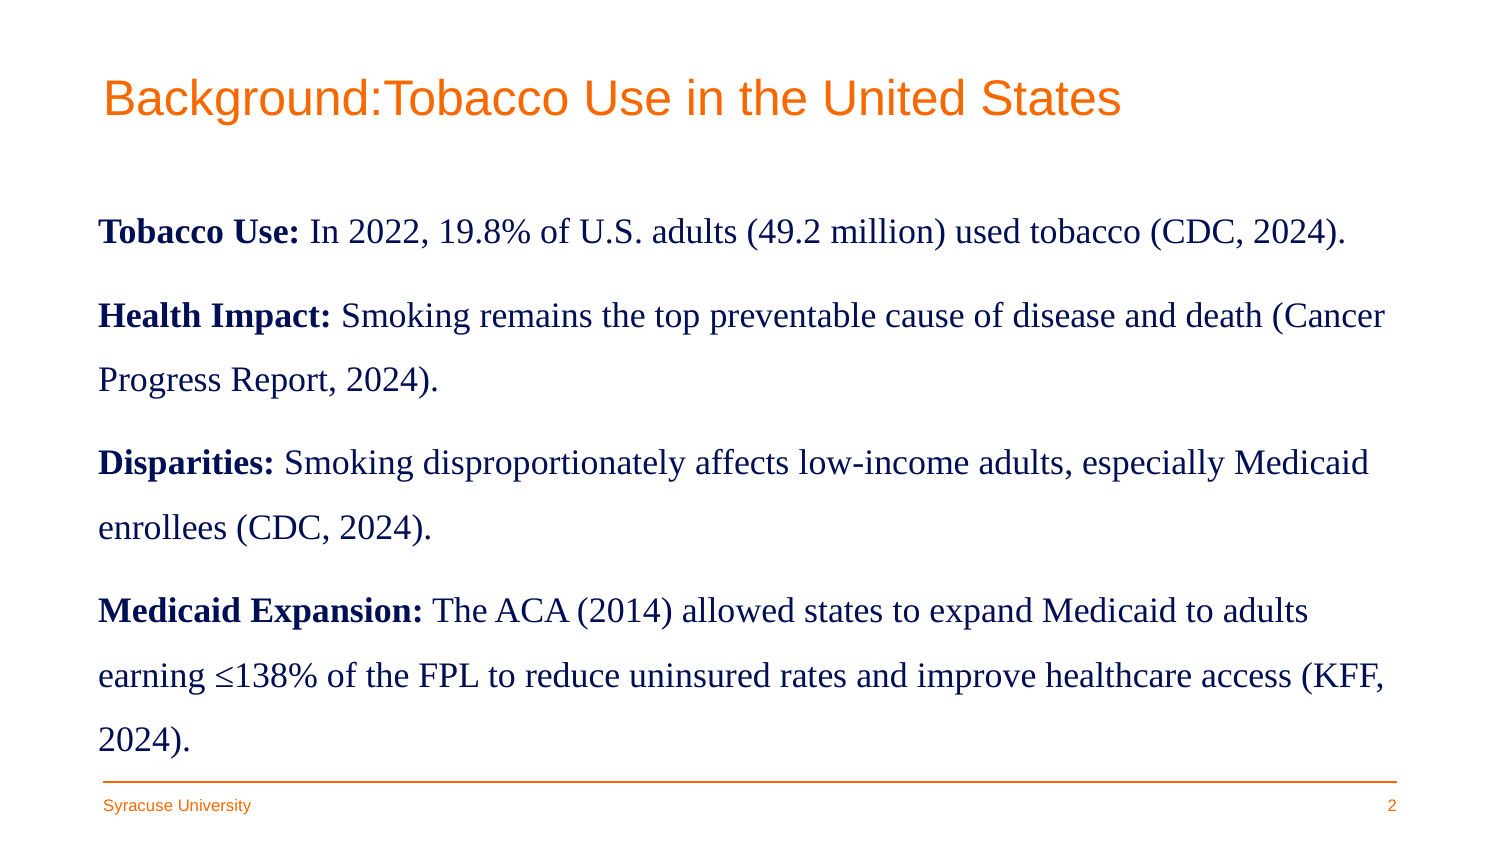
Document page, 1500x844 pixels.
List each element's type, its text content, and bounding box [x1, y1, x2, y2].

list Tobacco Use: In 2022, 19.8% of U.S. adults (49.2 million) used tobacco (CDC, 2024). Health Impact: Smoking remains the top preventable cause of disease and death (Cancer Progress Report, 2024). Disparities: Smoking disproportionately affects low-income adults, especially Medicaid enrollees (CDC, 2024). Medicaid Expansion: The ACA (2014) allowed states to expand Medicaid to adults earning ≤138% of the FPL to reduce uninsured rates and improve healthcare access (KFF, 2024). [98, 180, 1402, 753]
title Background:Tobacco Use in the United States [103, 17, 1397, 180]
